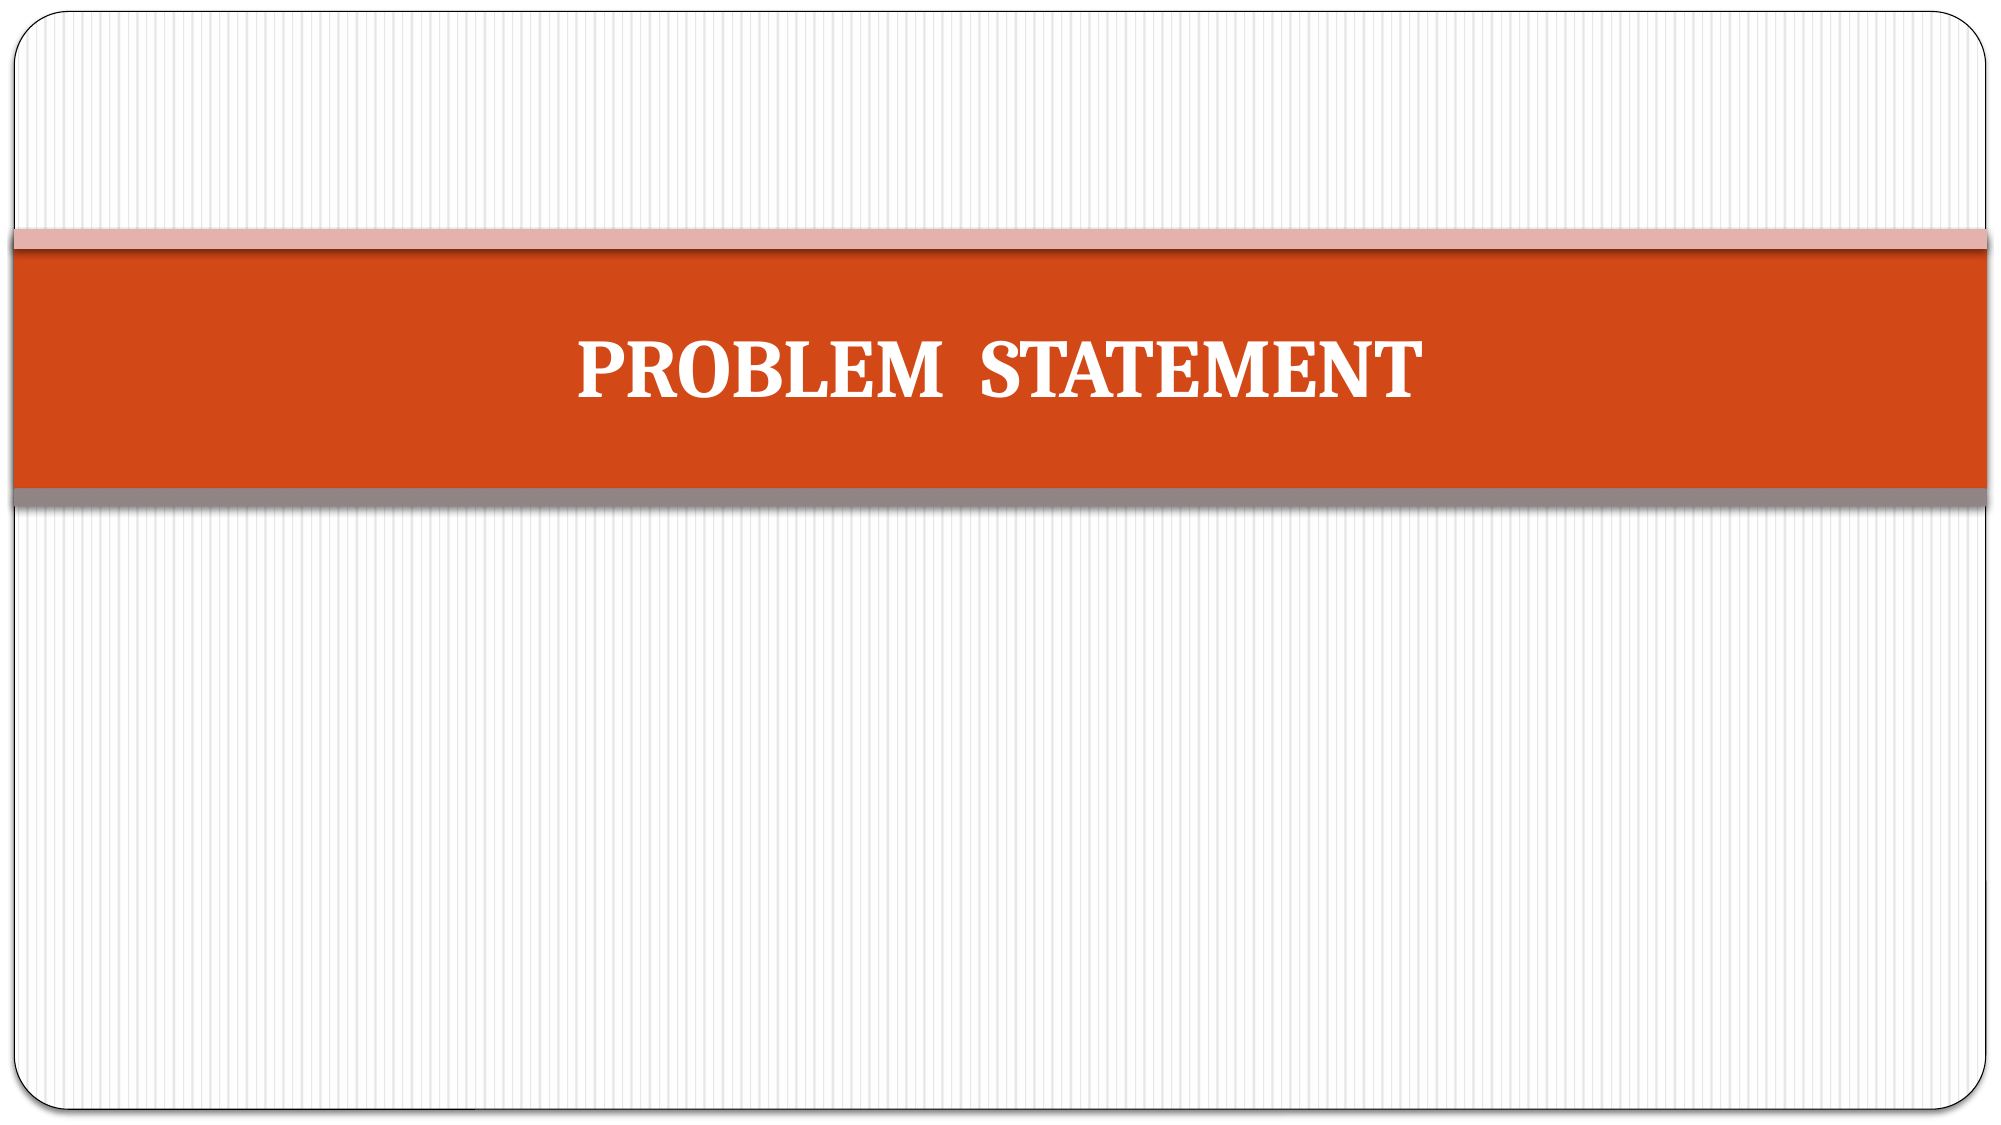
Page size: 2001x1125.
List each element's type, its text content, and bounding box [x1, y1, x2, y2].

title PROBLEM STATEMENT [99, 247, 1900, 489]
